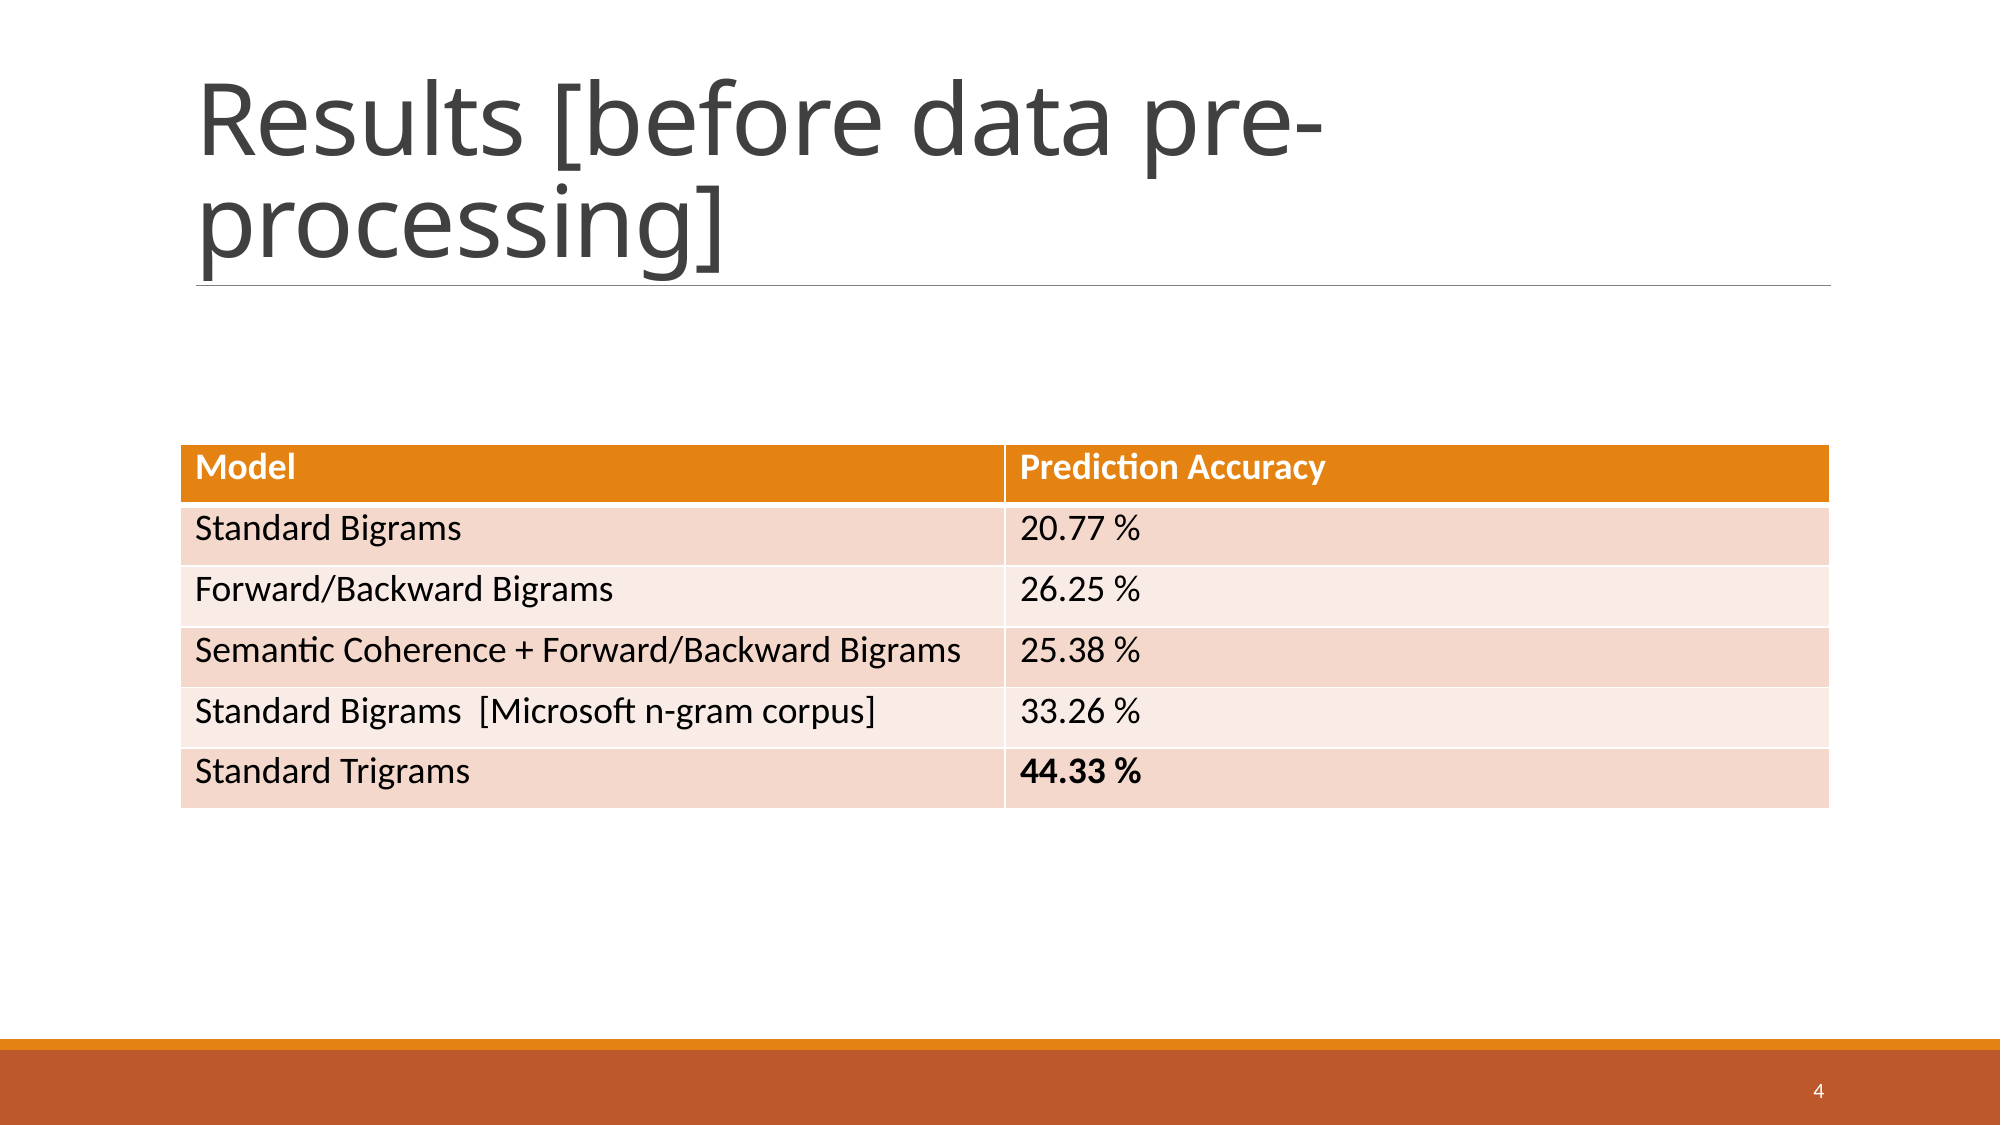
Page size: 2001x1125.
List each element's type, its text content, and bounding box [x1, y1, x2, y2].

table_cell 20.77 % [1006, 508, 1829, 565]
title Results [before data pre-processing] [180, 47, 1830, 285]
table_cell 33.26 % [1006, 688, 1829, 747]
table_cell 26.25 % [1006, 567, 1829, 626]
table_cell Forward/Backward Bigrams [181, 567, 1004, 626]
table_cell Standard Trigrams [181, 749, 1004, 808]
slide_number 4 [1624, 1059, 1840, 1120]
table_cell 25.38 % [1006, 628, 1829, 687]
table_cell 44.33 % [1006, 749, 1829, 808]
table_cell Semantic Coherence + Forward/Backward Bigrams [181, 628, 1004, 687]
table_header Model [181, 445, 1004, 502]
table_cell Standard Bigrams [Microsoft n-gram corpus] [181, 688, 1004, 747]
table_cell Standard Bigrams [181, 508, 1004, 565]
table_header Prediction Accuracy [1006, 445, 1829, 502]
